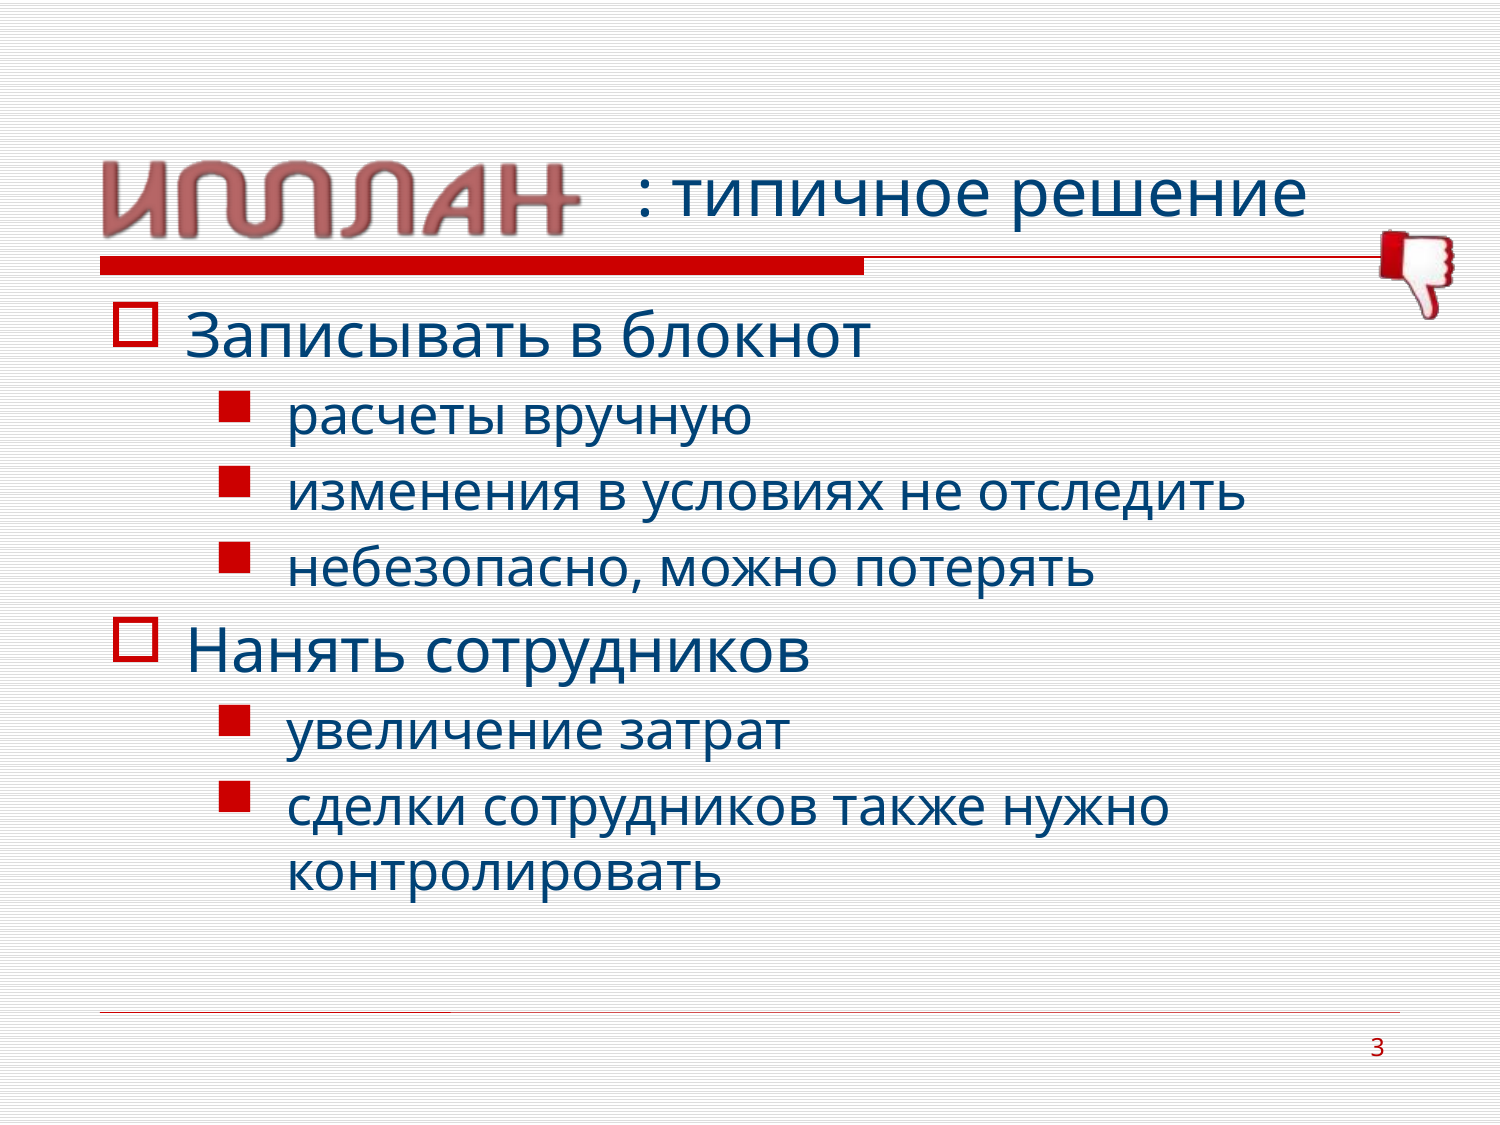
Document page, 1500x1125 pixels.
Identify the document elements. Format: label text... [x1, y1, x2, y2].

picture [1359, 222, 1473, 331]
slide_number 3 [1074, 1024, 1401, 1103]
list Записывать в блокнот расчеты вручную изменения в условиях не отследить небезопасно, можно потерять Нанять сотрудников увеличение затрат сделки сотрудников также нужно контролировать [92, 287, 1406, 988]
picture [93, 152, 587, 249]
title : типичное решение [620, 128, 1407, 238]
